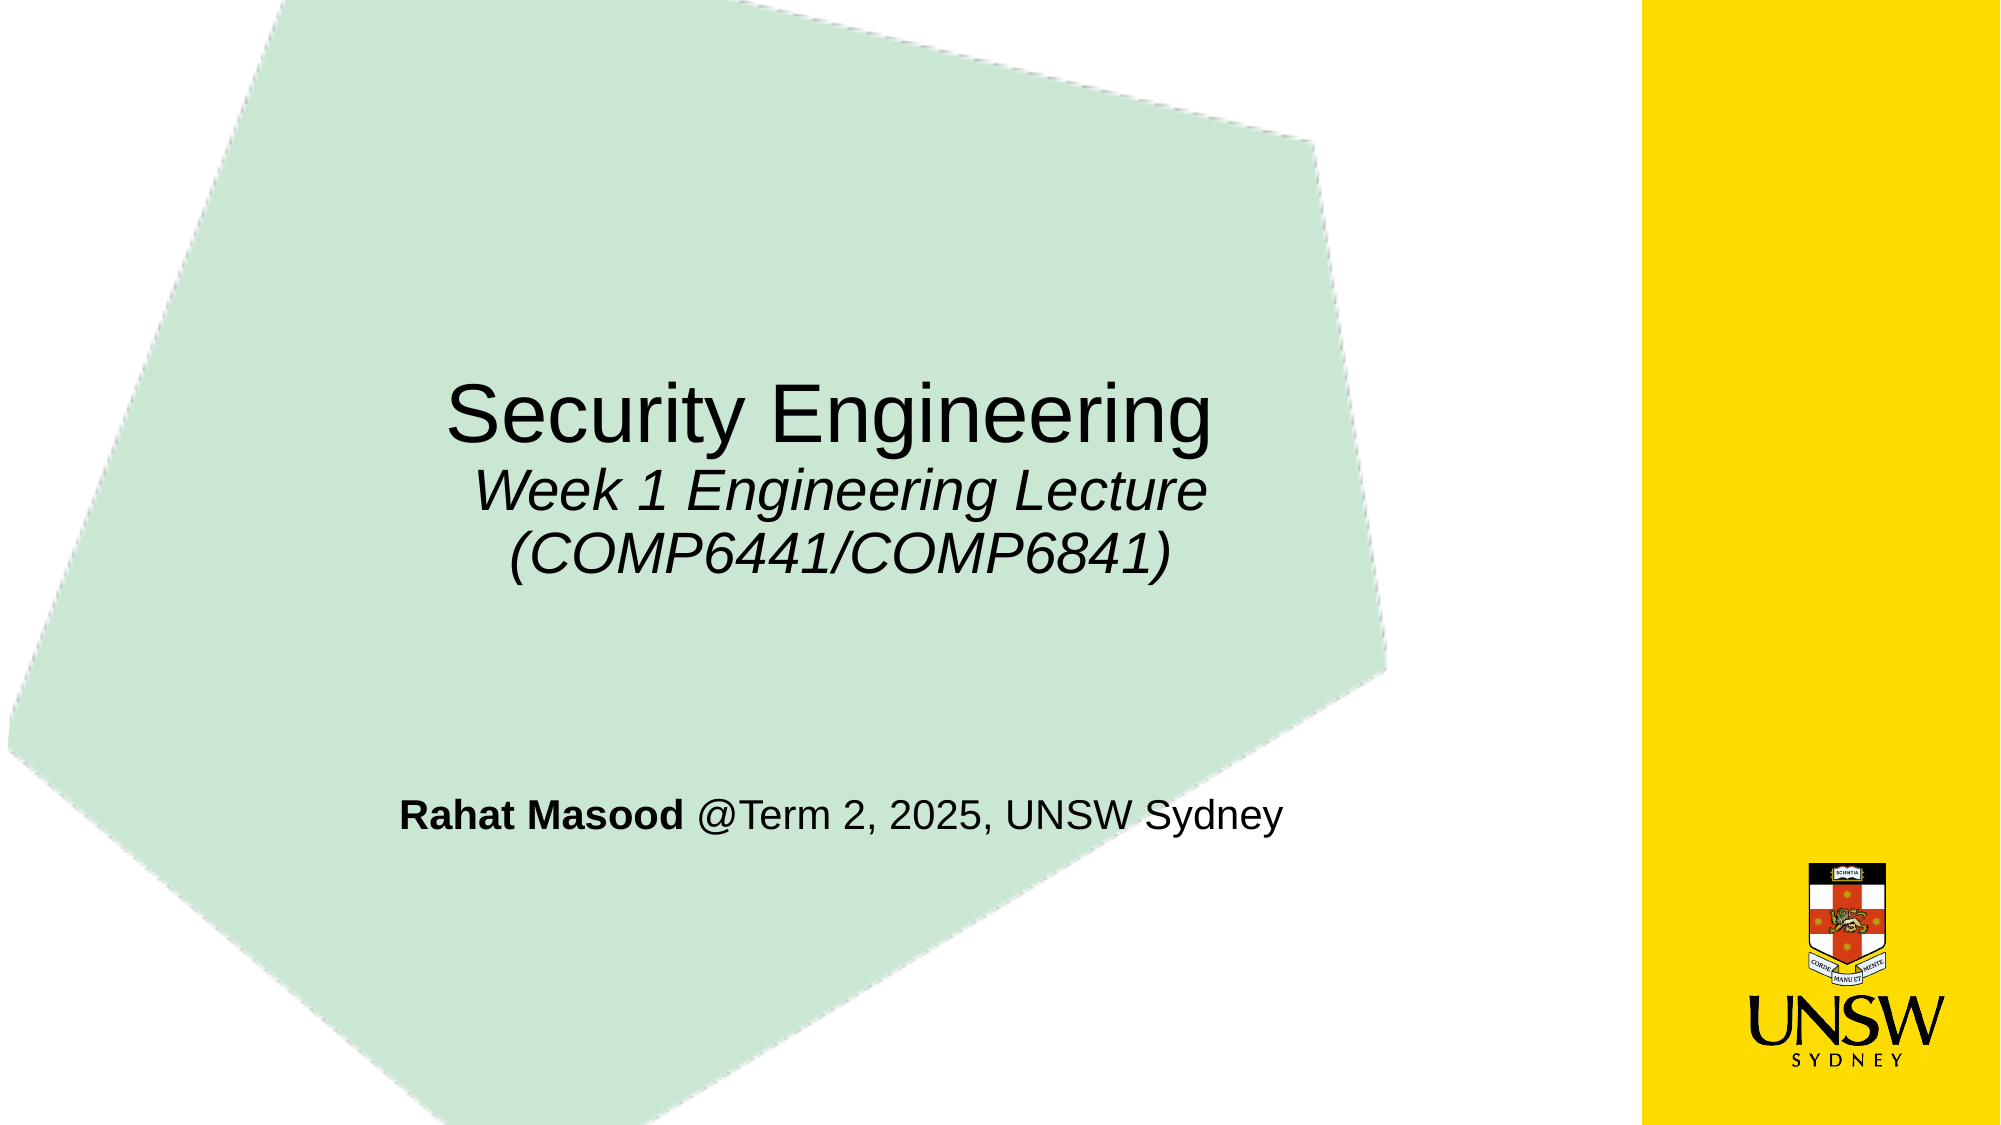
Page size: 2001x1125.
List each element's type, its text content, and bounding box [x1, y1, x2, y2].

title Security Engineering Week 1 Engineering Lecture (COMP6441/COMP6841) Rahat Masood @Term 2, 2025, UNSW Sydney [134, 362, 1549, 929]
picture [1749, 863, 1945, 1067]
